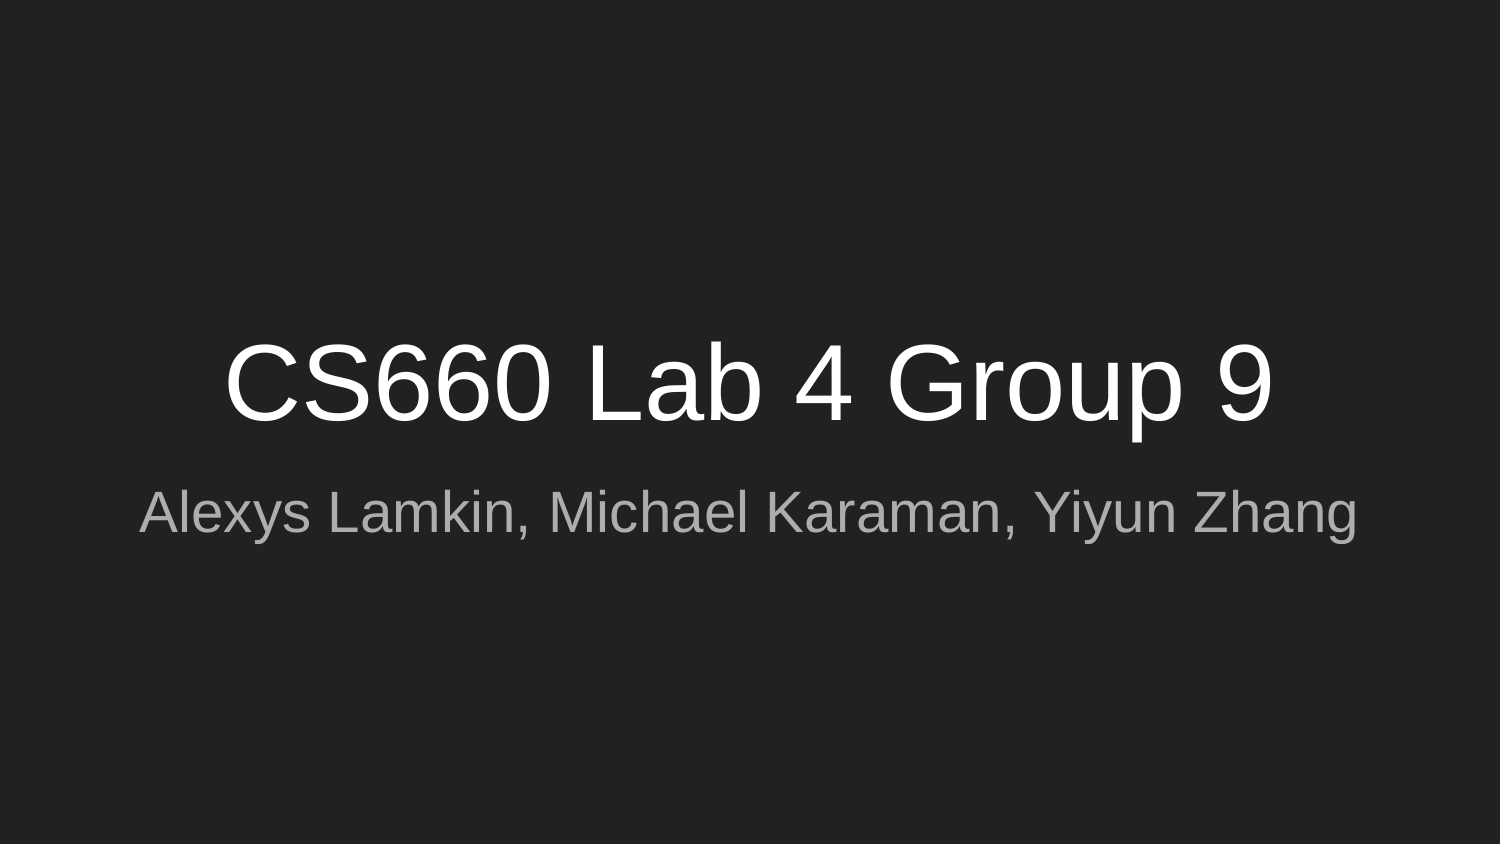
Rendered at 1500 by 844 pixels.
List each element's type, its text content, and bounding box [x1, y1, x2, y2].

title CS660 Lab 4 Group 9 [51, 122, 1449, 459]
subtitle Alexys Lamkin, Michael Karaman, Yiyun Zhang [51, 464, 1449, 595]
